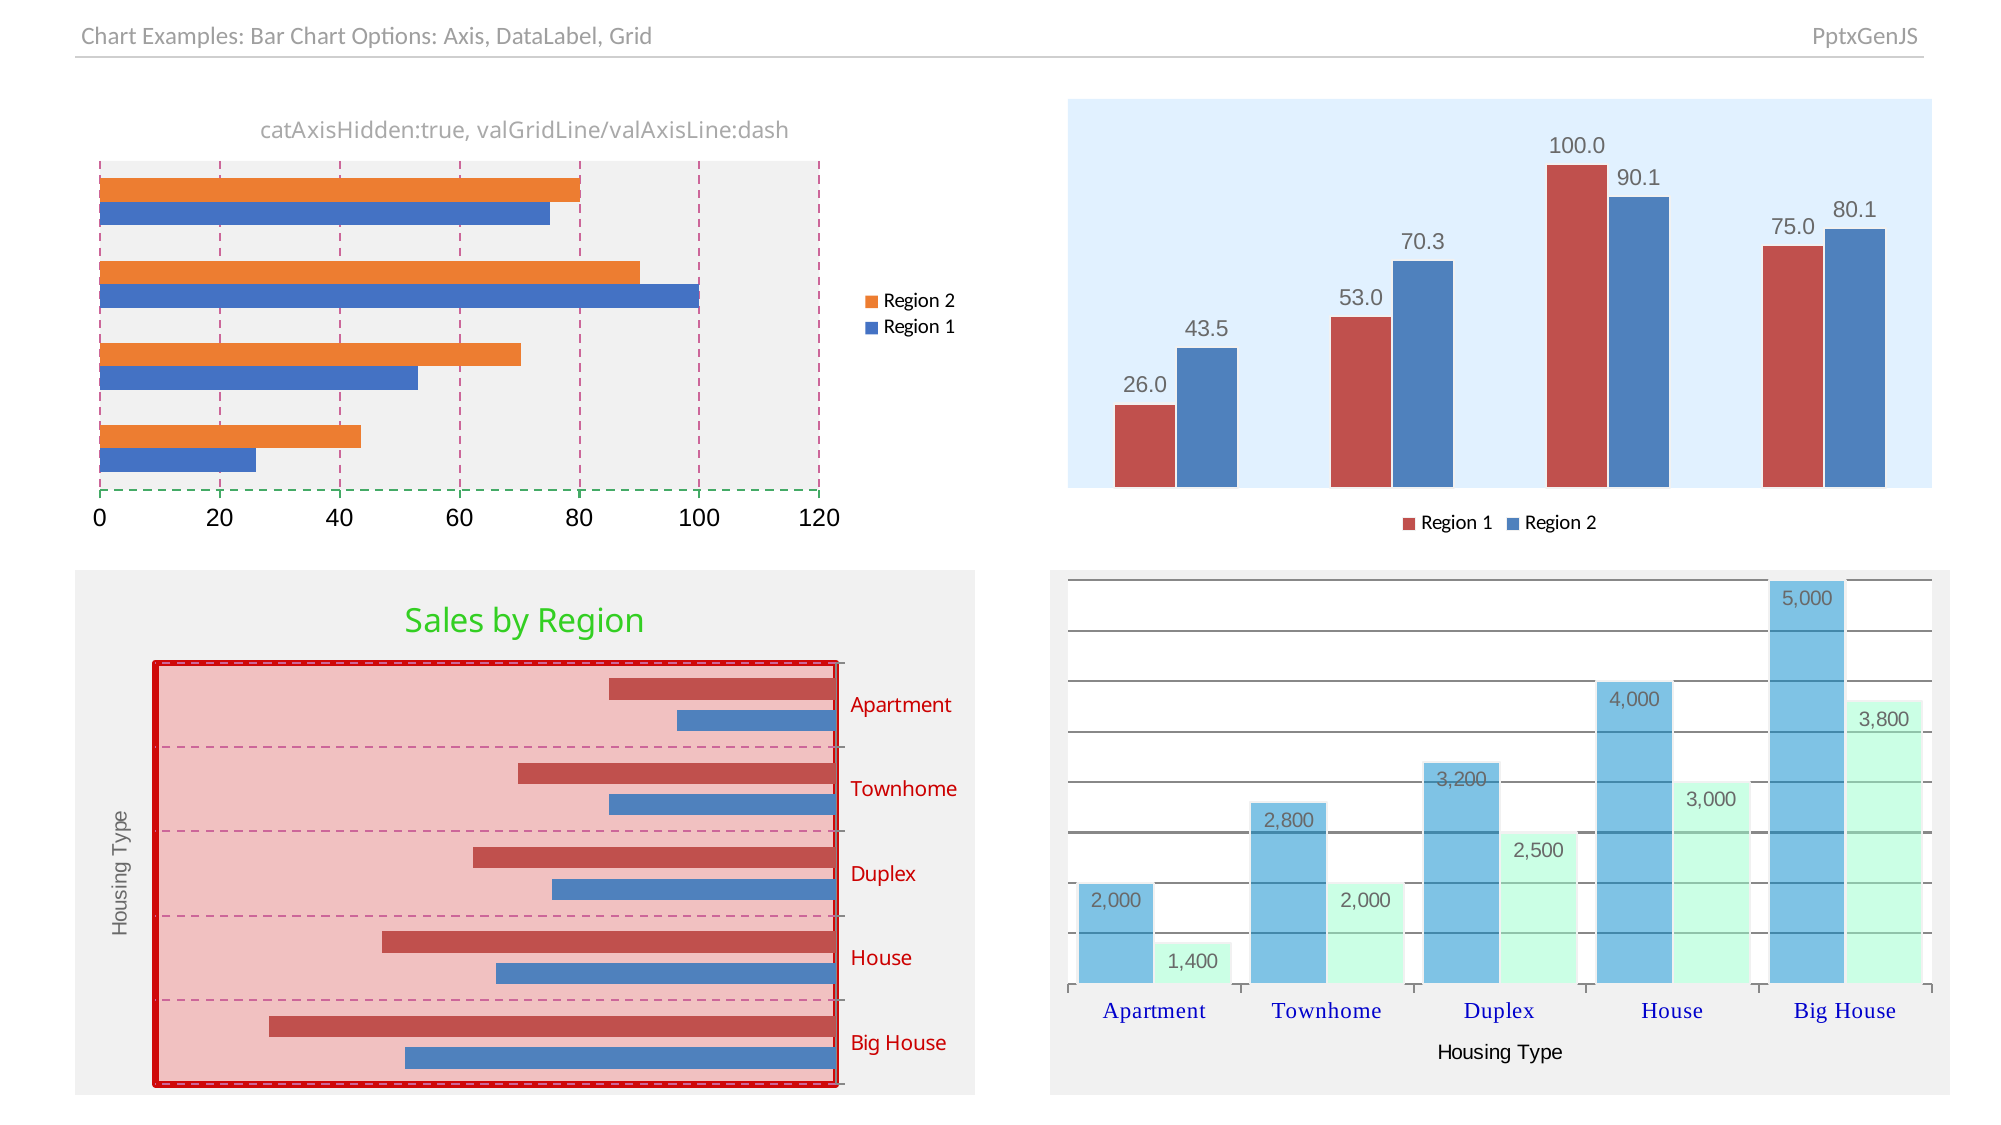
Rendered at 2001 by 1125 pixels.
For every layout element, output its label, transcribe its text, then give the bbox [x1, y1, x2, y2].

chart [1049, 569, 1950, 1095]
table_header PptxGenJS [1425, 19, 1924, 56]
chart [74, 569, 975, 1095]
chart [1049, 89, 1950, 540]
table_header Chart Examples: Bar Chart Options: Axis, DataLabel, Grid [75, 19, 1425, 56]
chart [74, 89, 975, 540]
